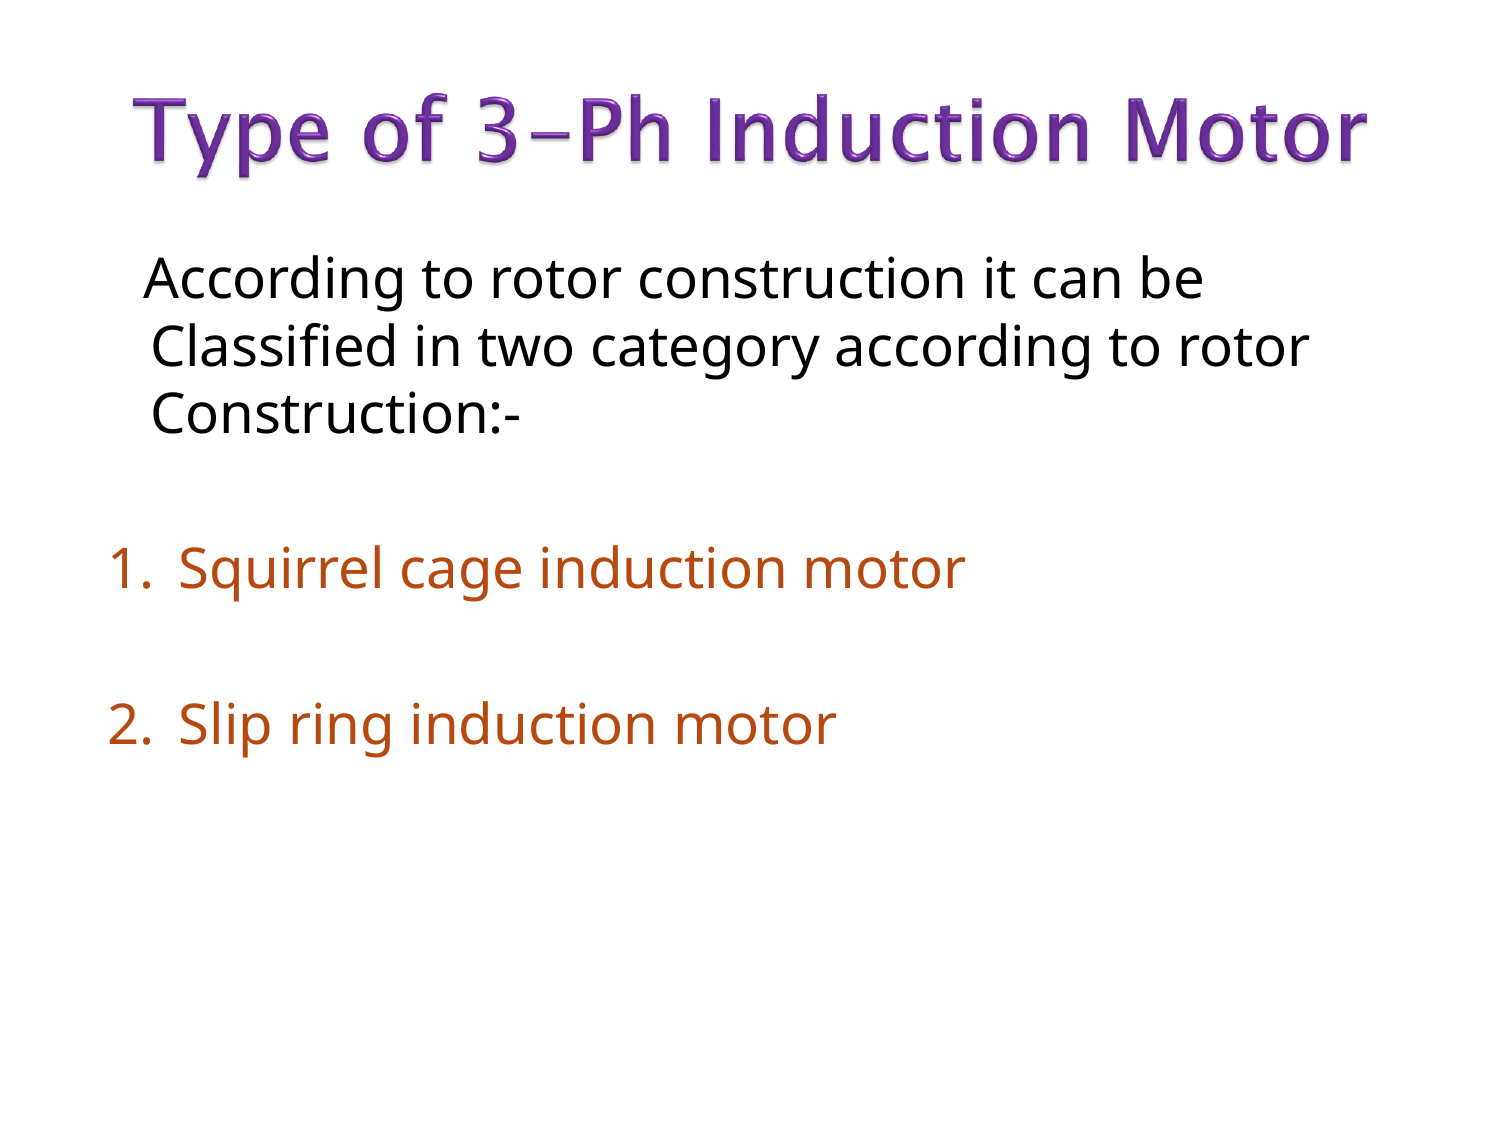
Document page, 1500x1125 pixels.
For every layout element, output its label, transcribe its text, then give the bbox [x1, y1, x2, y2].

text_box [130, 93, 1369, 182]
text_box According to rotor construction it can be Classified in two category according to rotor Construction:- Squirrel cage induction motor Slip ring induction motor [105, 240, 1366, 756]
